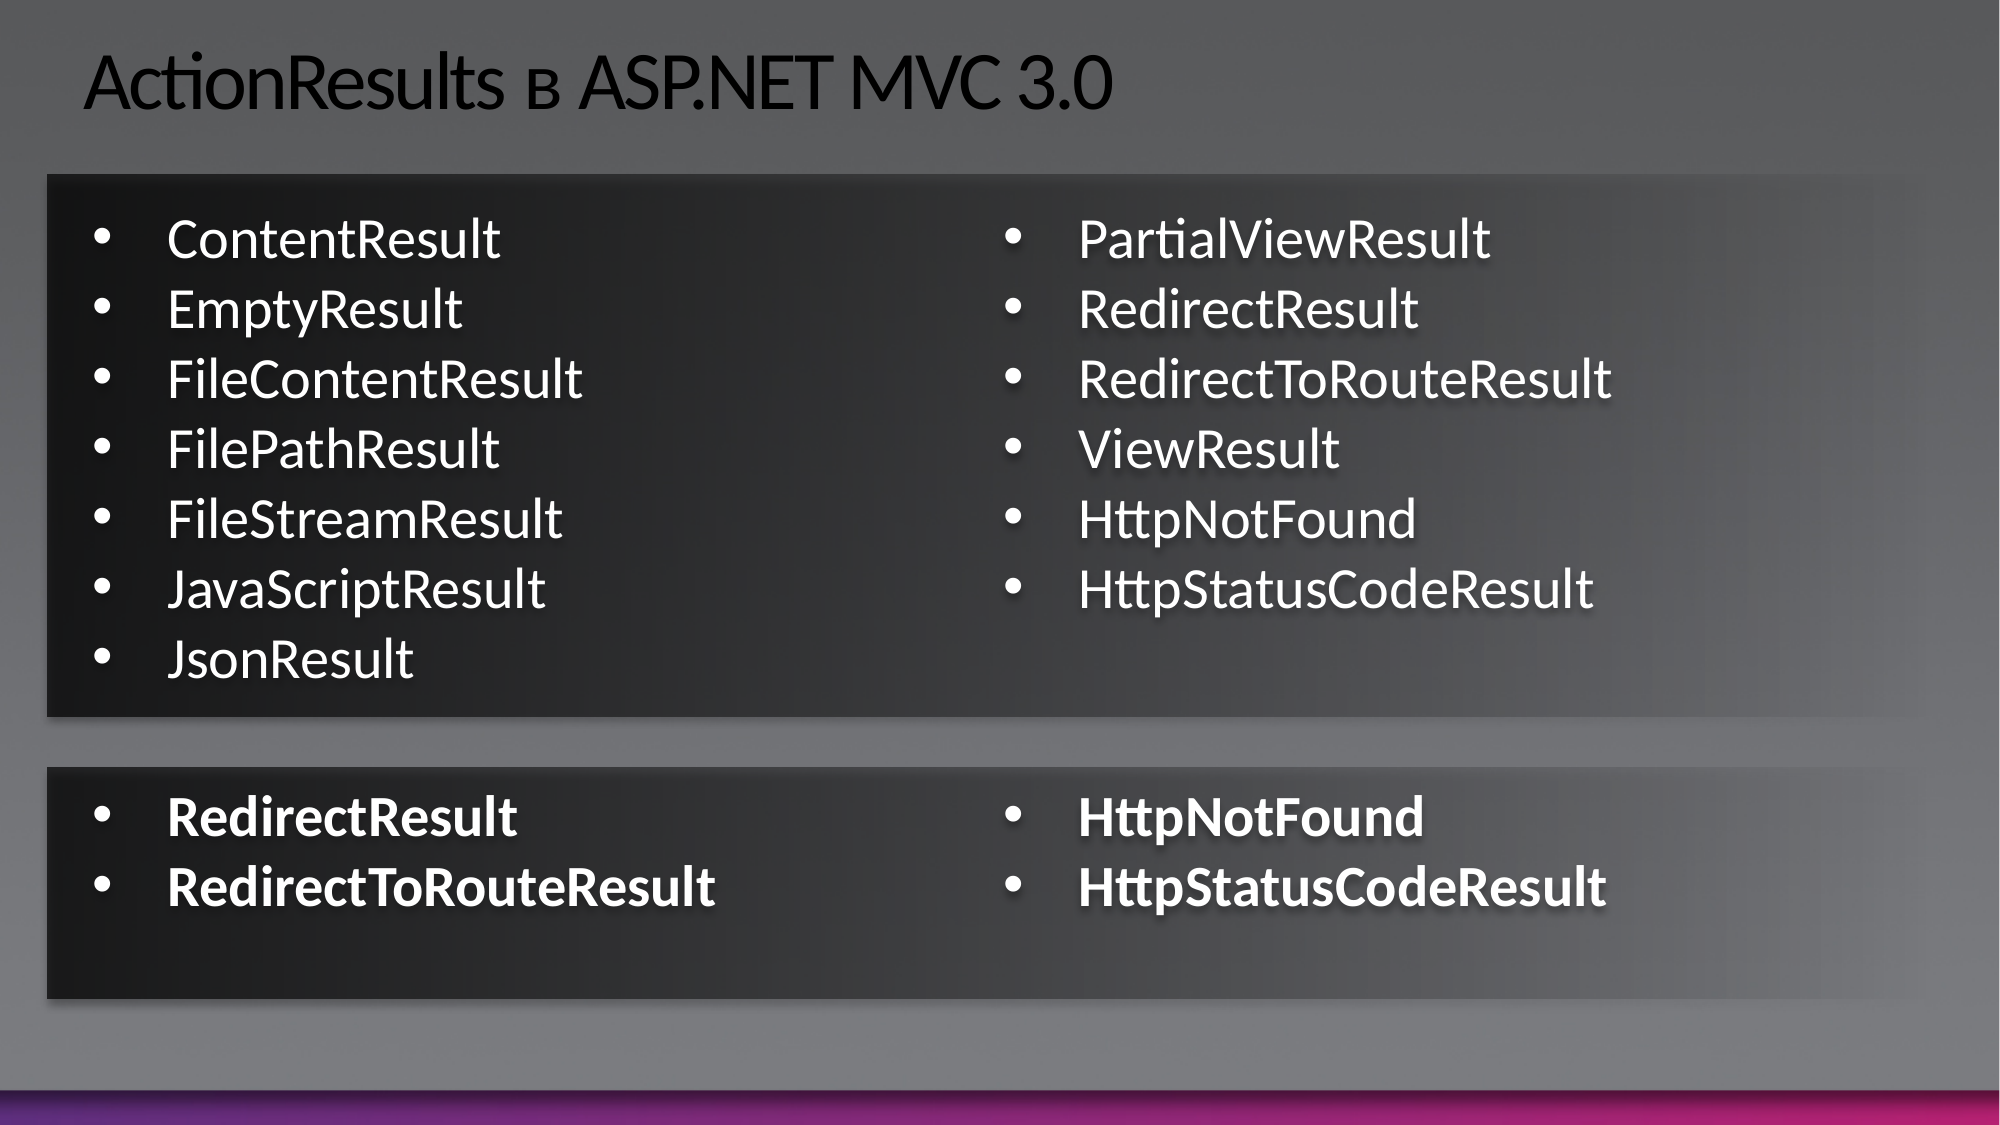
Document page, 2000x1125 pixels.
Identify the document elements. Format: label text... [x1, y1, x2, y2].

title ActionResults в ASP.NET MVC 3.0 [83, 37, 1917, 129]
text_box RedirectResult RedirectToRouteResult HttpNotFound HttpStatusCodeResult [47, 767, 1931, 999]
picture [0, 0, 2000, 1125]
text_box ContentResult EmptyResult FileContentResult FilePathResult FileStreamResult JavaScriptResult JsonResult PartialViewResult RedirectResult RedirectToRouteResult ViewResult HttpNotFound HttpStatusCodeResult [47, 174, 1931, 717]
